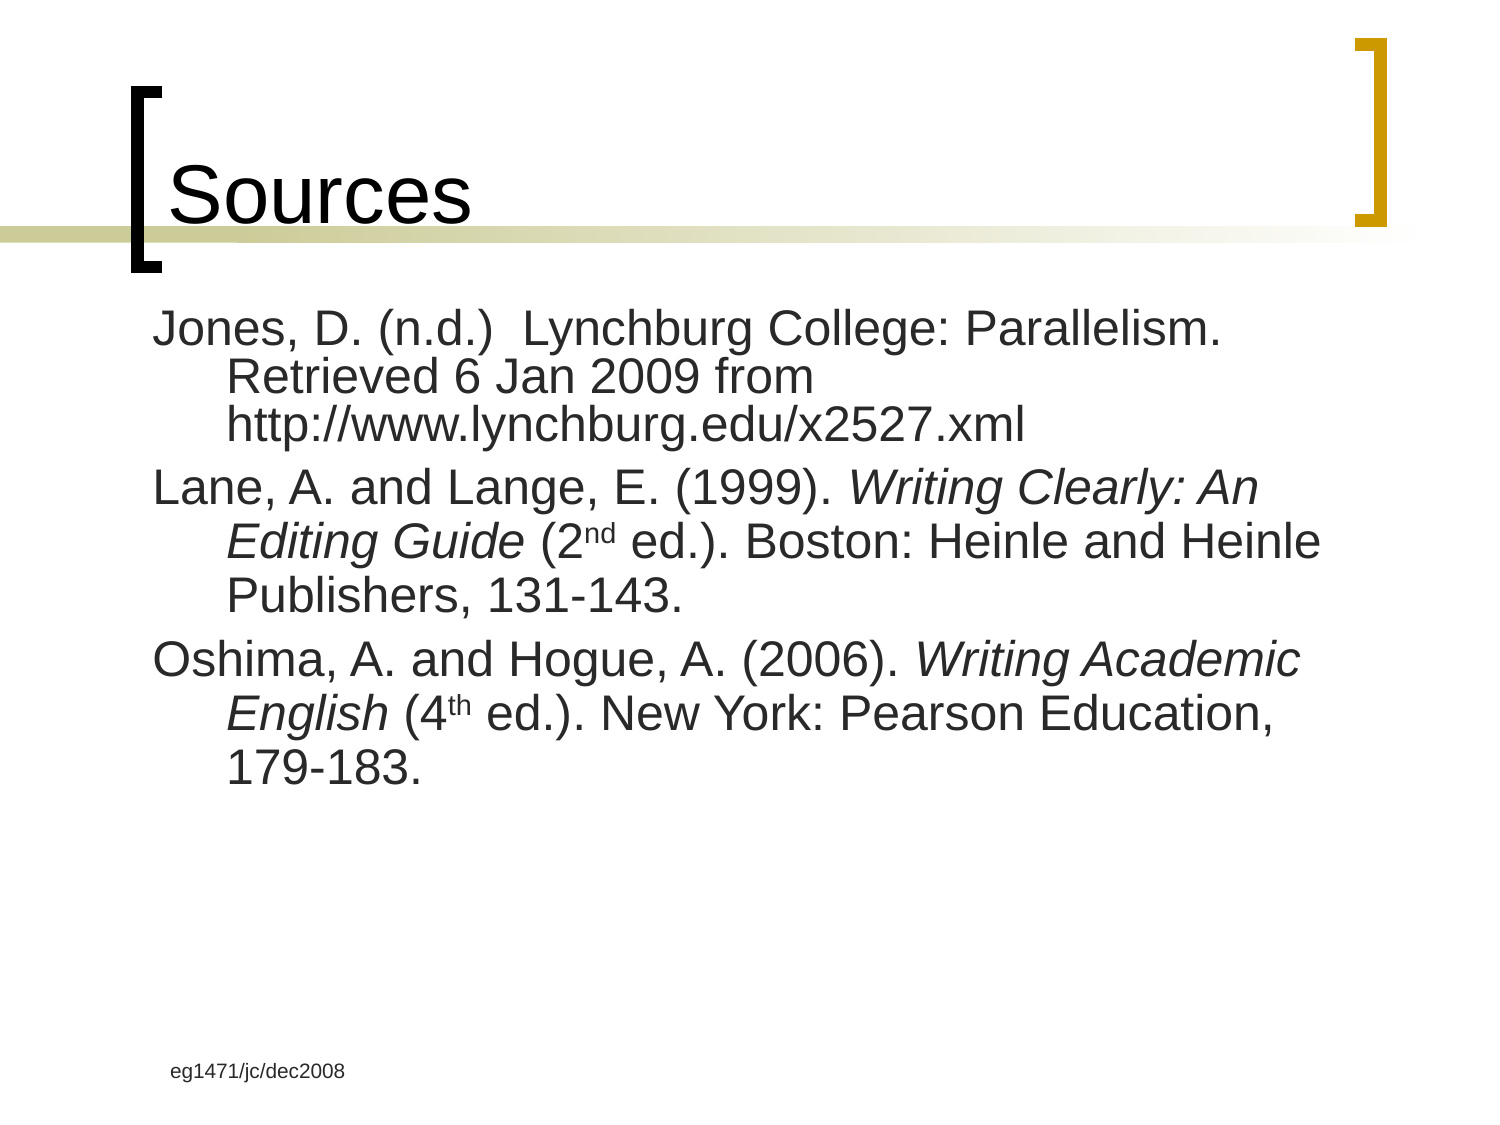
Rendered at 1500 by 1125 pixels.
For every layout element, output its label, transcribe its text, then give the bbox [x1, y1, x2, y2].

title Sources [152, 15, 1328, 248]
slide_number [154, 1024, 468, 1101]
list Jones, D. (n.d.) Lynchburg College: Parallelism. Retrieved 6 Jan 2009 from http://www.lynchburg.edu/x2527.xml Lane, A. and Lange, E. (1999). Writing Clearly: An Editing Guide (2nd ed.). Boston: Heinle and Heinle Publishers, 131-143. Oshima, A. and Hogue, A. (2006). Writing Academic English (4th ed.). New York: Pearson Education, 179-183. [137, 299, 1395, 838]
